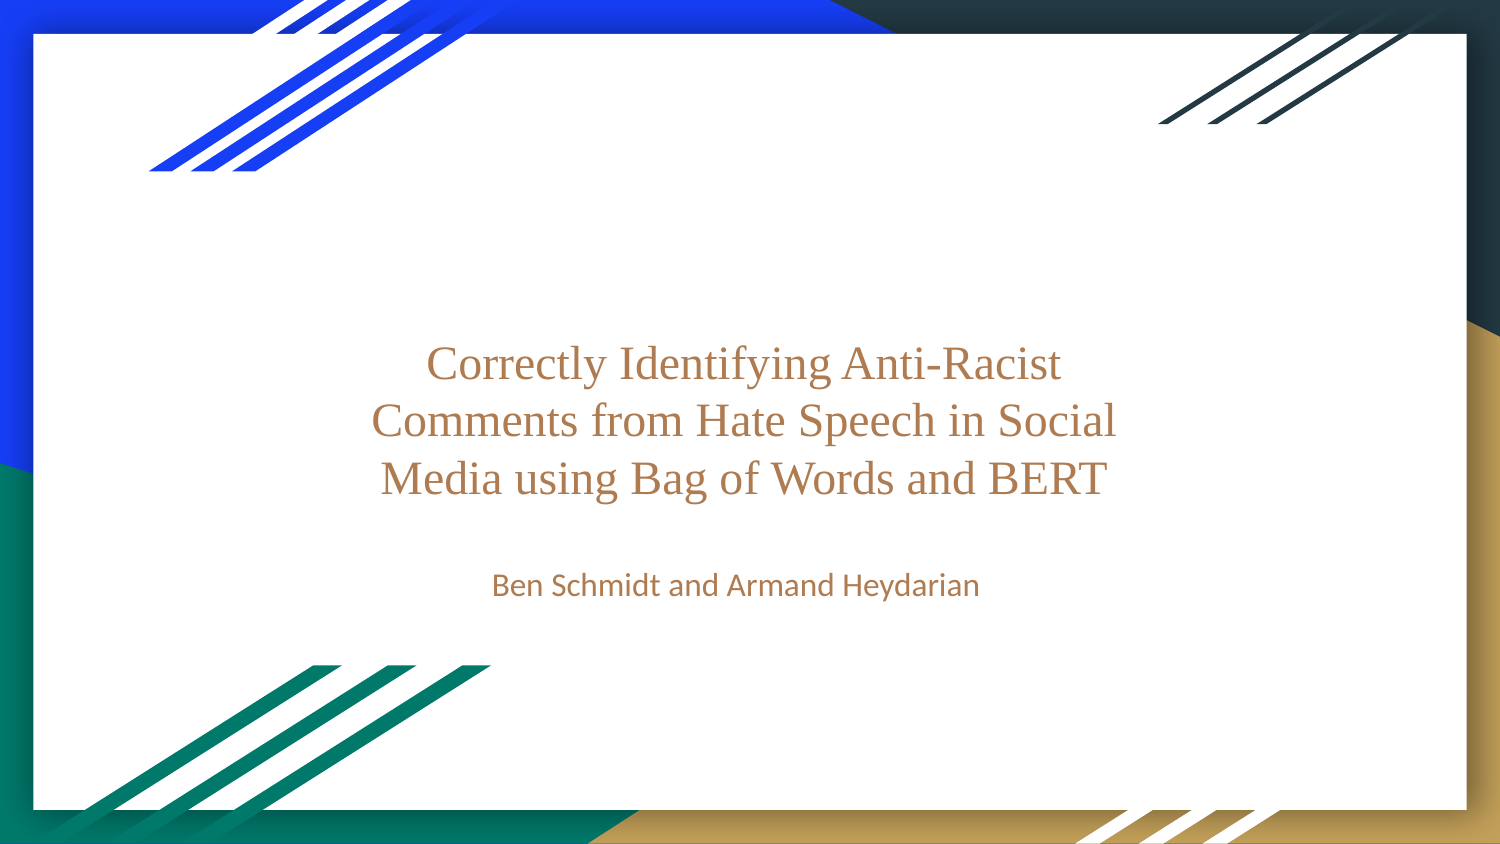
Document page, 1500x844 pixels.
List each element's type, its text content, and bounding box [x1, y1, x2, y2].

subtitle Ben Schmidt and Armand Heydarian [296, 548, 1177, 634]
title Correctly Identifying Anti-Racist Comments from Hate Speech in Social Media using Bag of Words and BERT [304, 298, 1185, 537]
